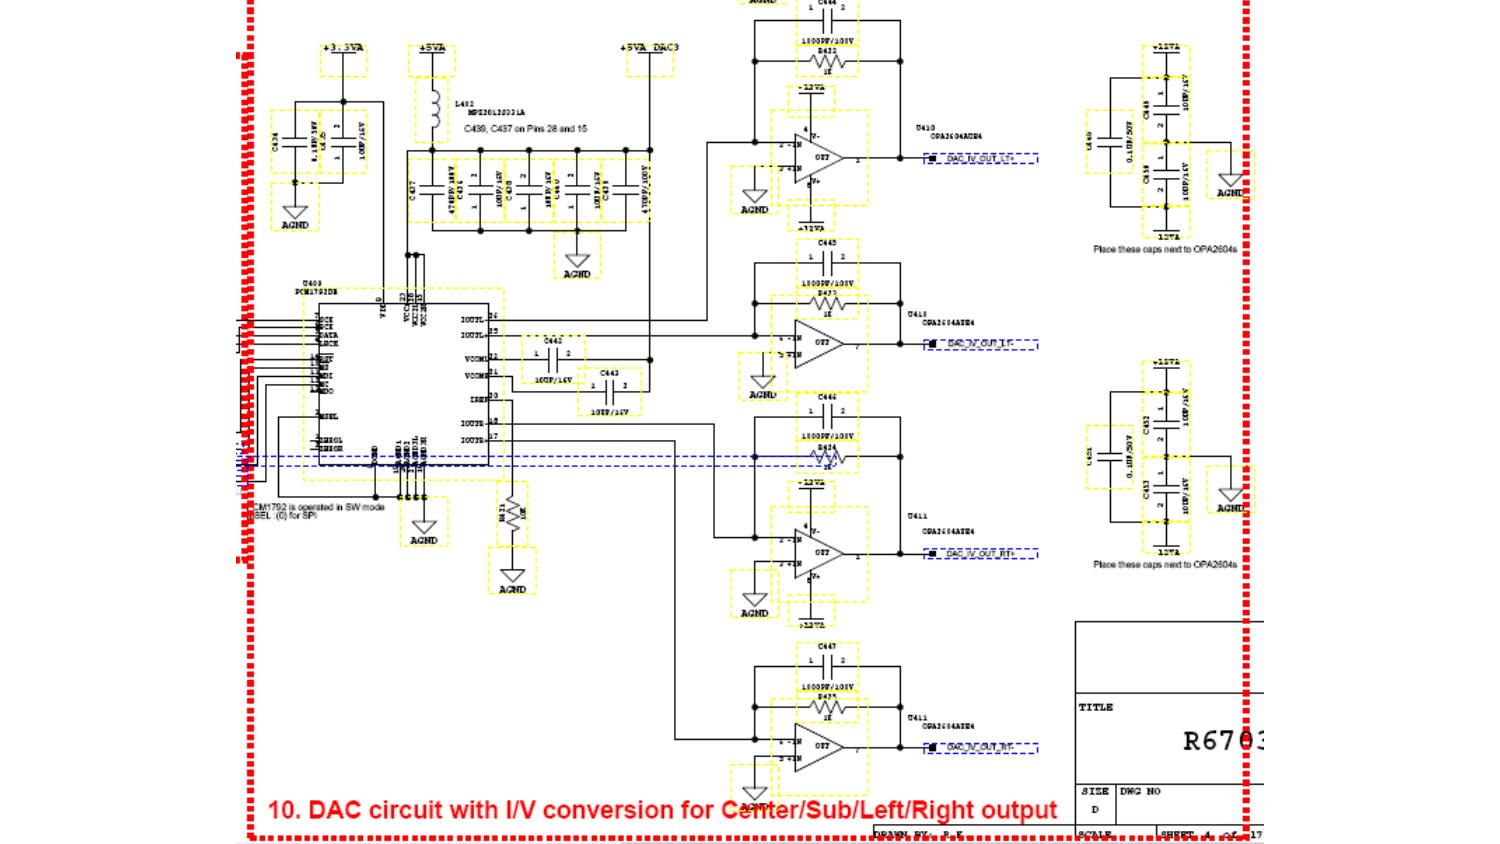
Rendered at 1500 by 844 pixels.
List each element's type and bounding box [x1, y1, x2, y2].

picture [236, 0, 1264, 844]
